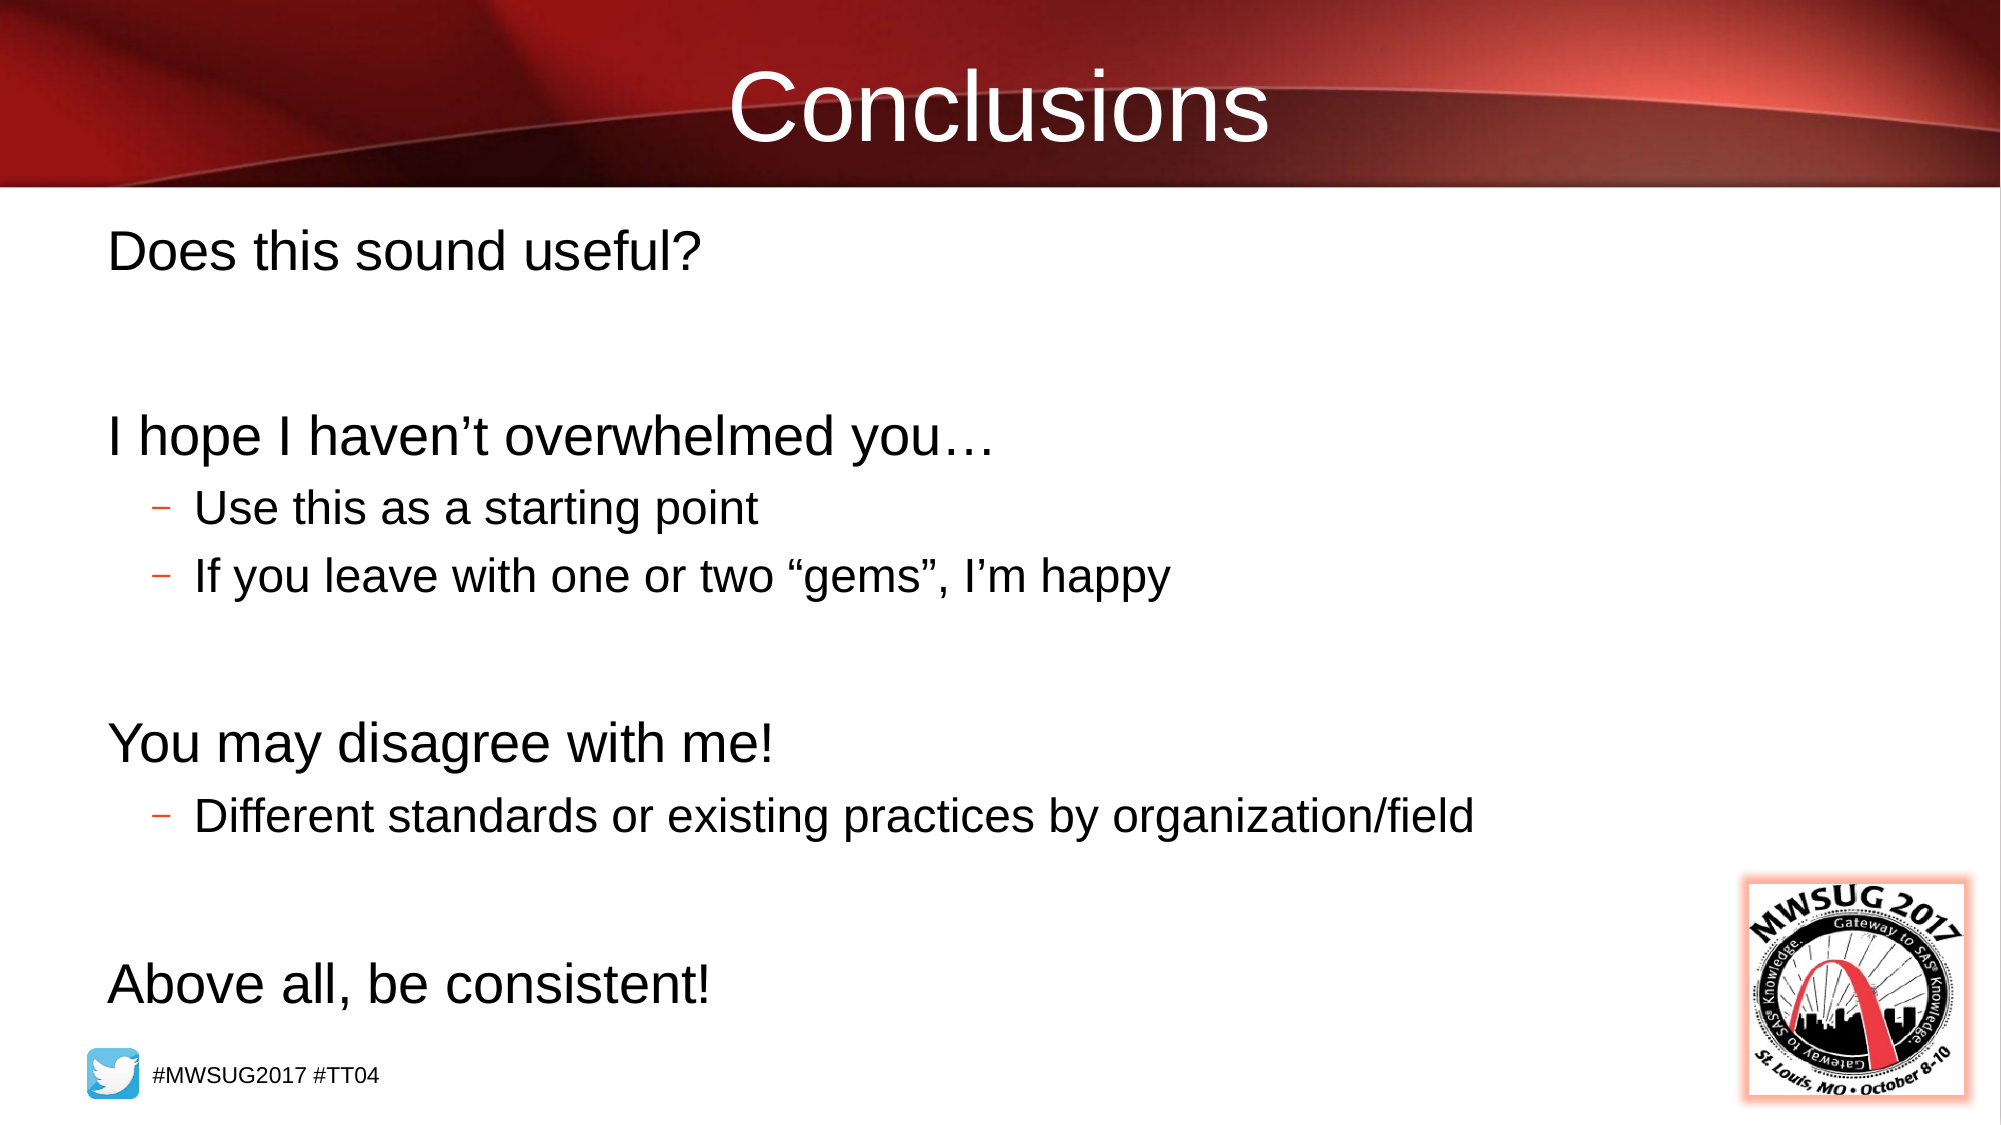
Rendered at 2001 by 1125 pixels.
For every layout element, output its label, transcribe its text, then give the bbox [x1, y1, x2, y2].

picture [0, 0, 2001, 1125]
list Does this sound useful? I hope I haven’t overwhelmed you… Use this as a starting point If you leave with one or two “gems”, I’m happy You may disagree with me! Different standards or existing practices by organization/field Above all, be consistent! [87, 212, 1913, 1030]
picture [1749, 884, 1964, 1095]
footer #MWSUG2017 #TT04 [87, 1049, 400, 1099]
title Conclusions [87, 50, 1913, 175]
